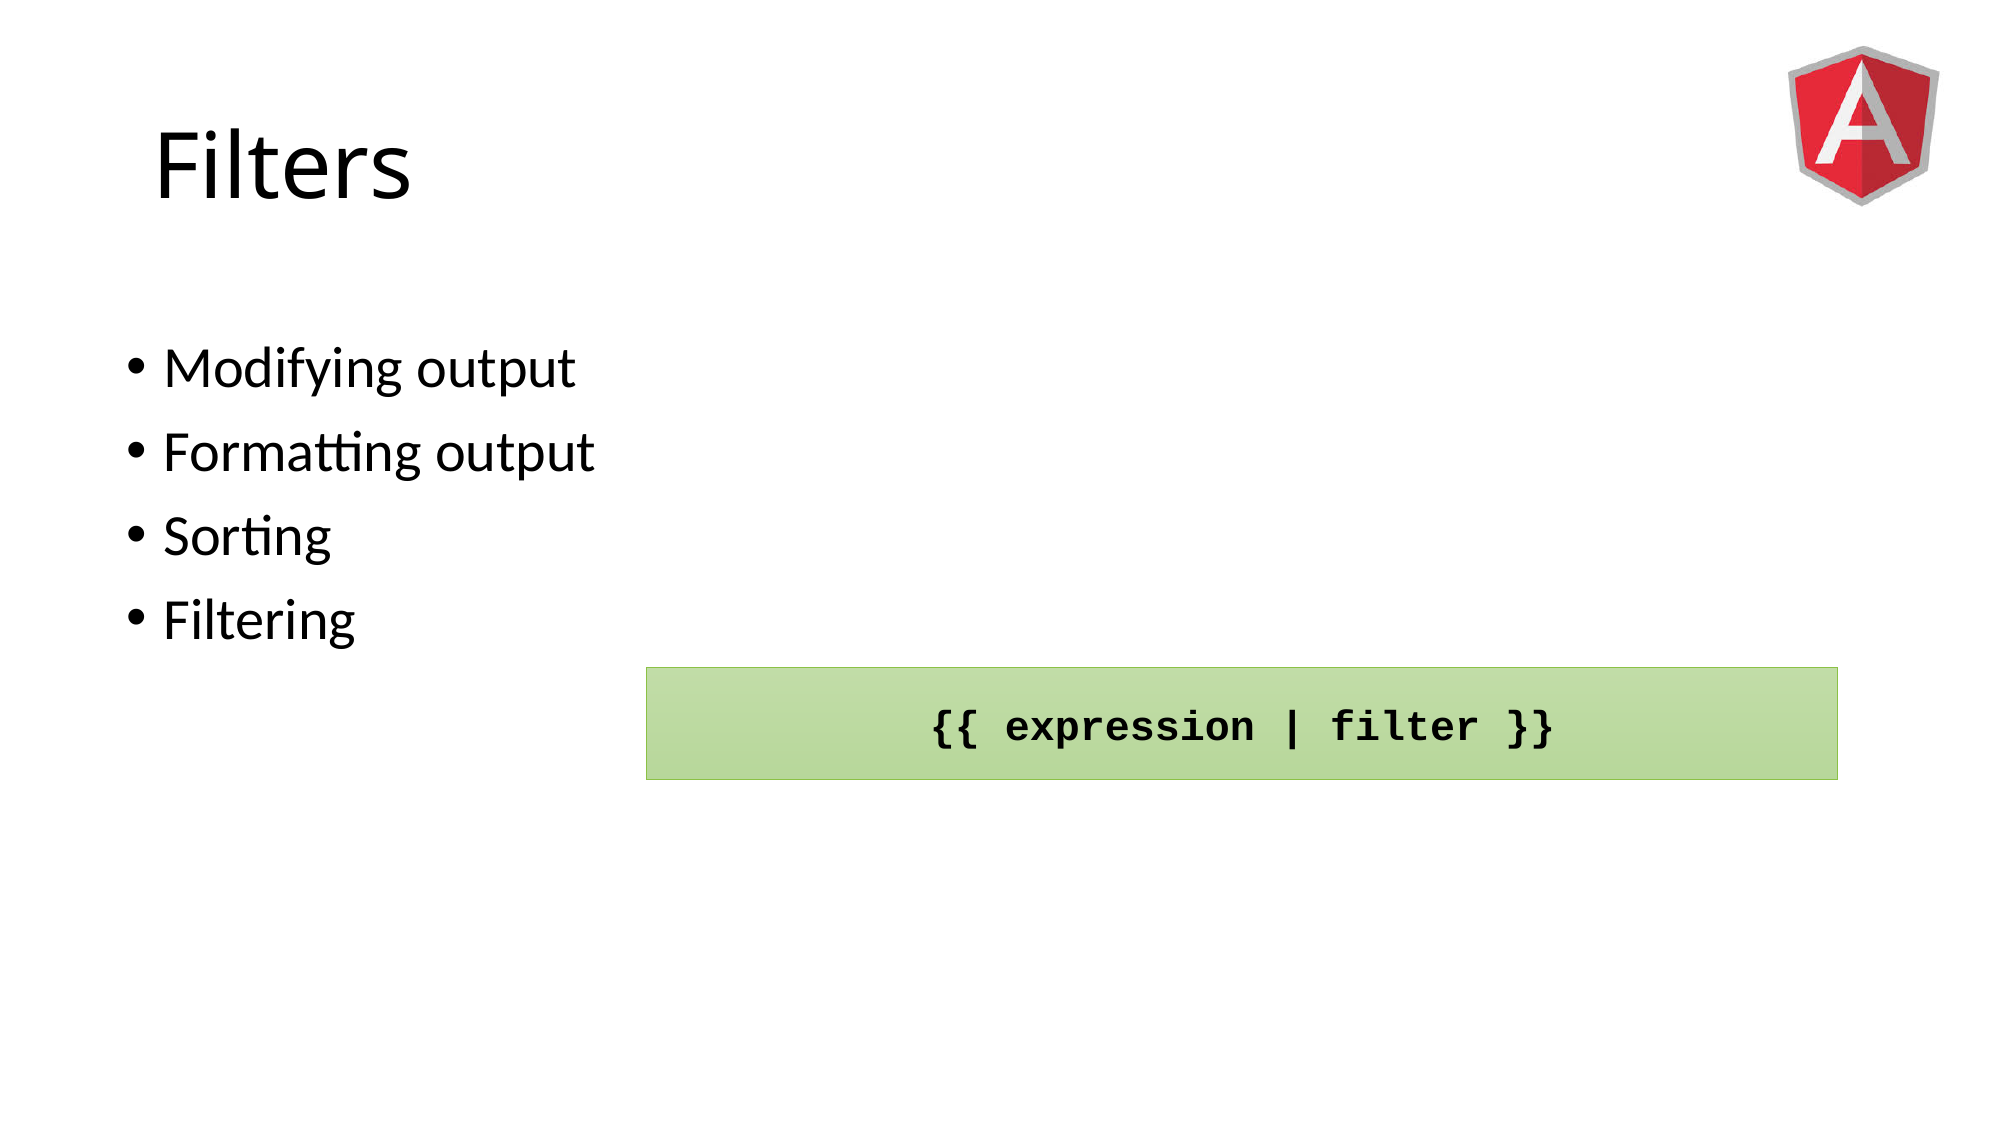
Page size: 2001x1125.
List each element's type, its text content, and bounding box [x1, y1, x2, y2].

list Modifying output Formatting output Sorting Filtering [111, 329, 1876, 705]
text_box {{ expression | filter }} [646, 667, 1838, 780]
title Filters [137, 59, 1863, 278]
picture [1767, 30, 1958, 221]
